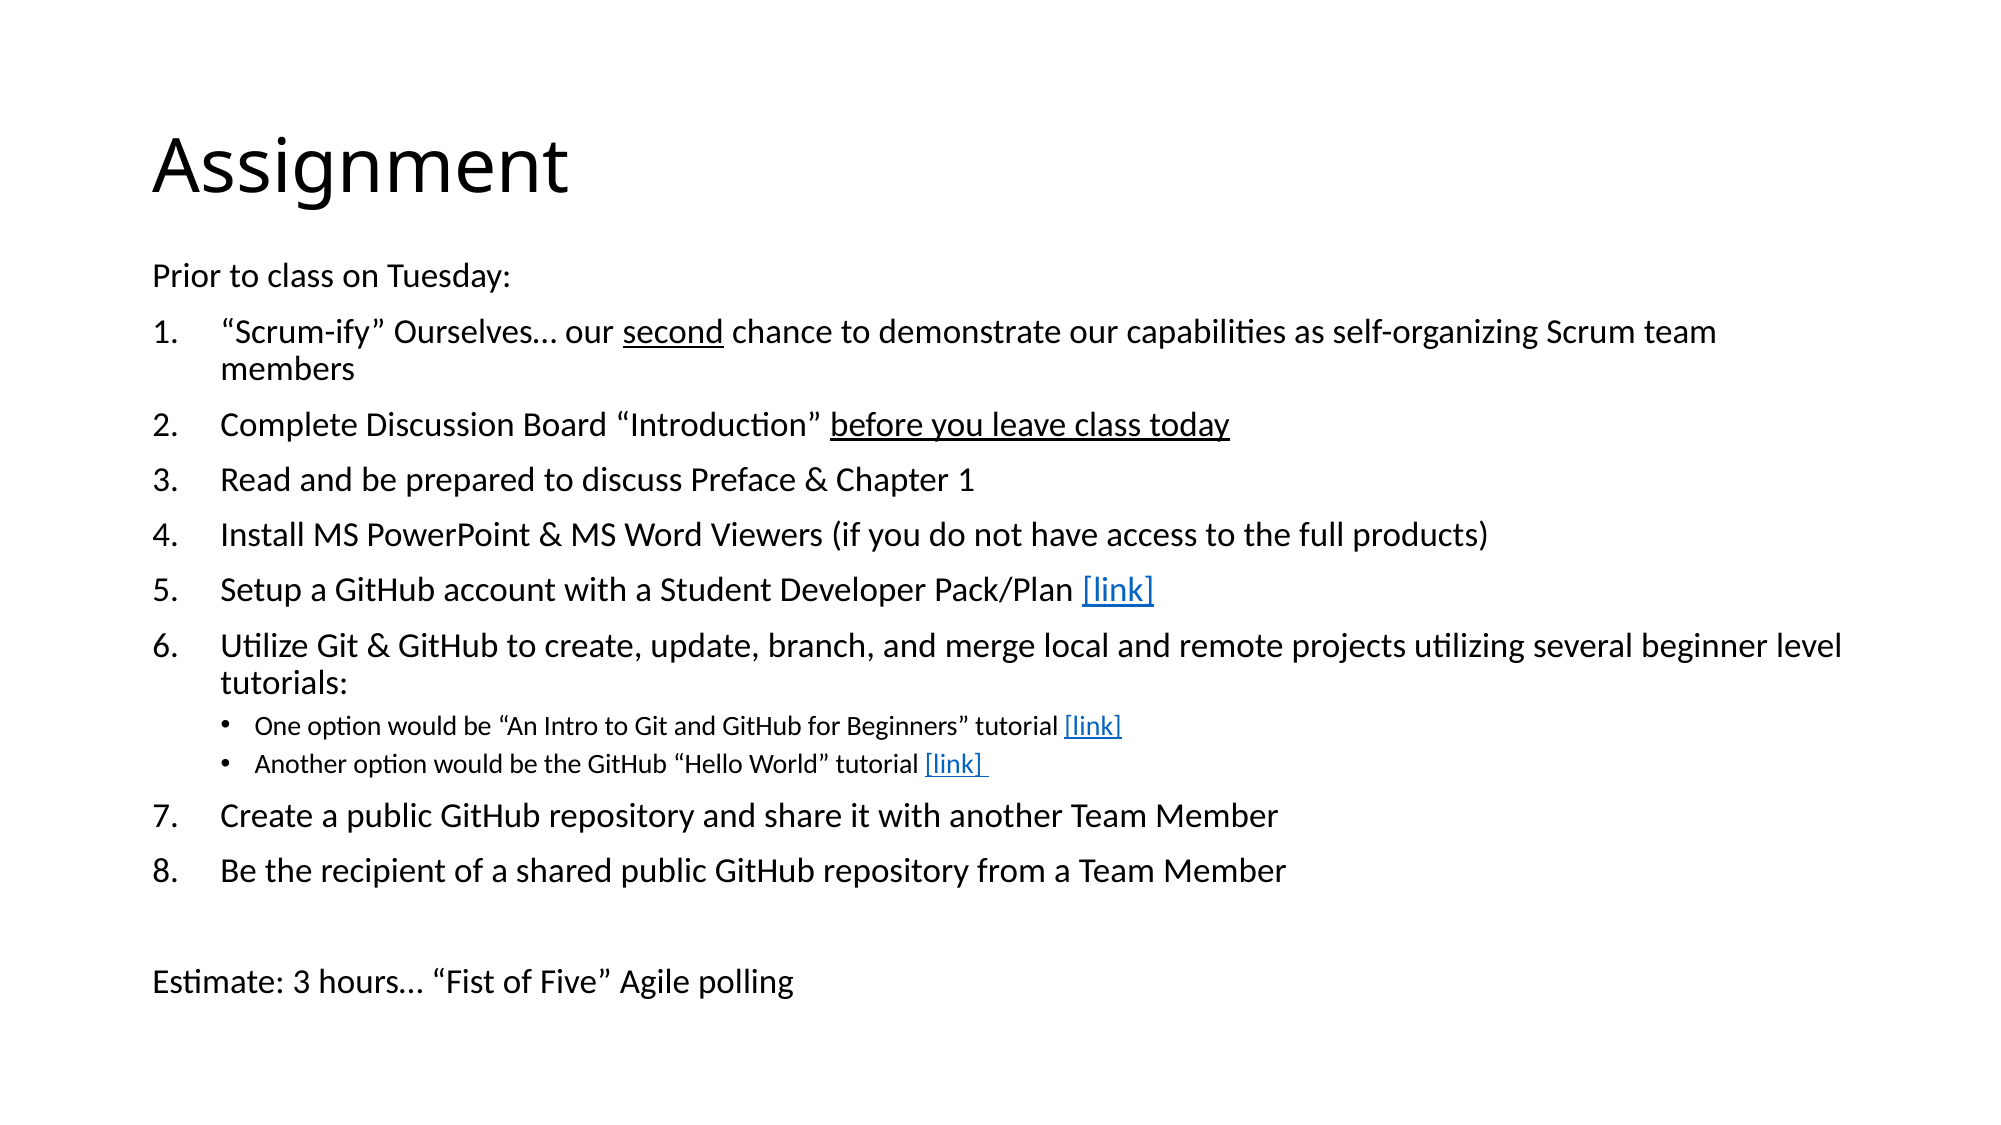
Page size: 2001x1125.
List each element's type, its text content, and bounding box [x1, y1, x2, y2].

list Prior to class on Tuesday: “Scrum-ify” Ourselves… our second chance to demonstrate our capabilities as self-organizing Scrum team members Complete Discussion Board “Introduction” before you leave class today Read and be prepared to discuss Preface & Chapter 1 Install MS PowerPoint & MS Word Viewers (if you do not have access to the full products) Setup a GitHub account with a Student Developer Pack/Plan [link] Utilize Git & GitHub to create, update, branch, and merge local and remote projects utilizing several beginner level tutorials: One option would be “An Intro to Git and GitHub for Beginners” tutorial [link] Another option would be the GitHub “Hello World” tutorial [link] Create a public GitHub repository and share it with another Team Member Be the recipient of a shared public GitHub repository from a Team Member Estimate: 3 hours… “Fist of Five” Agile polling [137, 250, 1863, 1014]
title Assignment [137, 59, 1863, 250]
